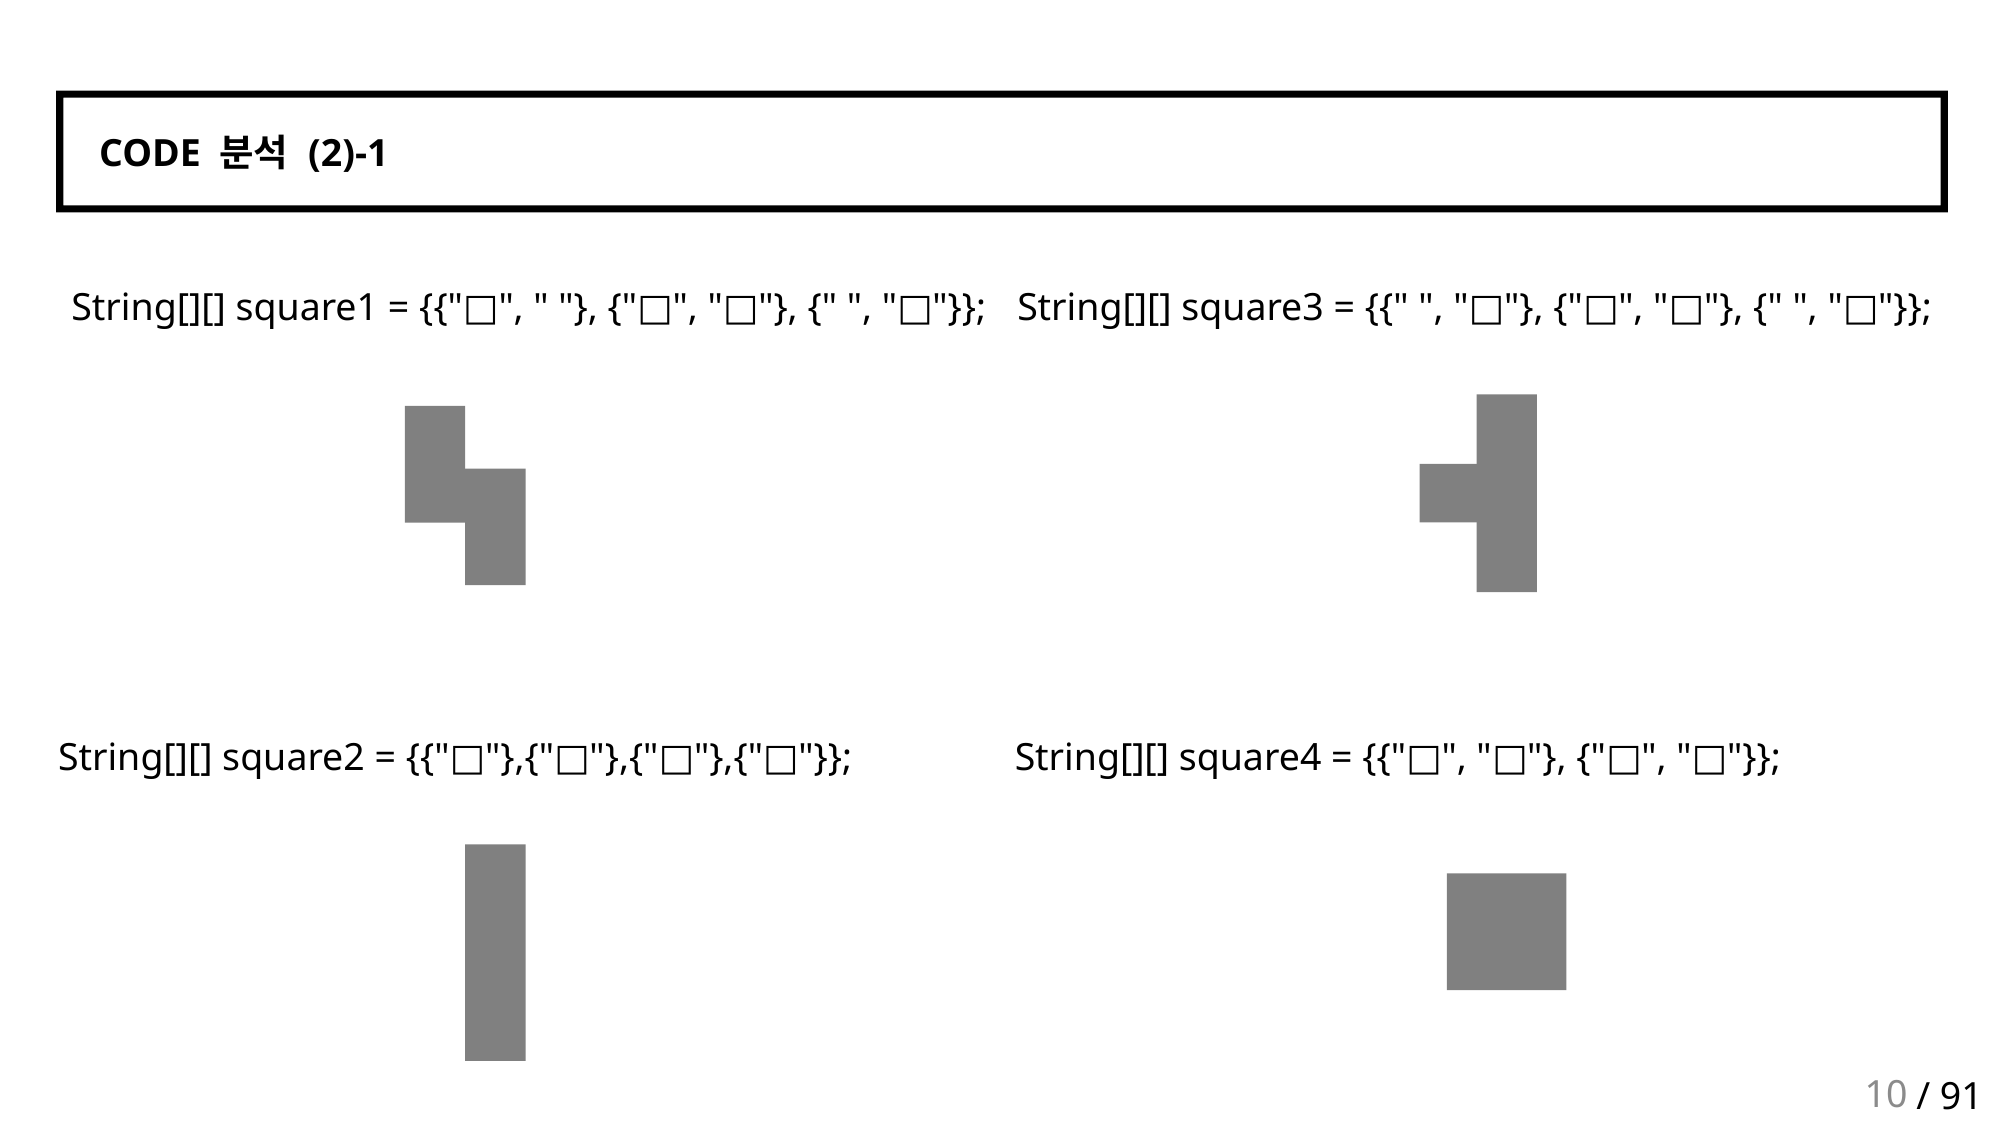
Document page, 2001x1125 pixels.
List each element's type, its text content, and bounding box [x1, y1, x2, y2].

text_box String[][] square3 = {{" ", "□"}, {"□", "□"}, {" ", "□"}}; [1002, 275, 1948, 336]
text_box [464, 843, 527, 1062]
text_box [1446, 872, 1568, 991]
text_box String[][] square1 = {{"□", " "}, {"□", "□"}, {" ", "□"}}; [56, 275, 1002, 336]
text_box String[][] square2 = {{"□"},{"□"},{"□"},{"□"}}; [43, 725, 868, 786]
text_box [404, 405, 466, 524]
text_box [55, 90, 1949, 214]
slide_number 10 [1472, 1065, 1923, 1125]
text_box CODE 분석 (2)-1 [84, 121, 404, 181]
text_box [464, 468, 527, 586]
text_box [1419, 463, 1481, 523]
text_box [1476, 393, 1538, 593]
text_box String[][] square4 = {{"□", "□"}, {"□", "□"}}; [1000, 725, 1797, 786]
